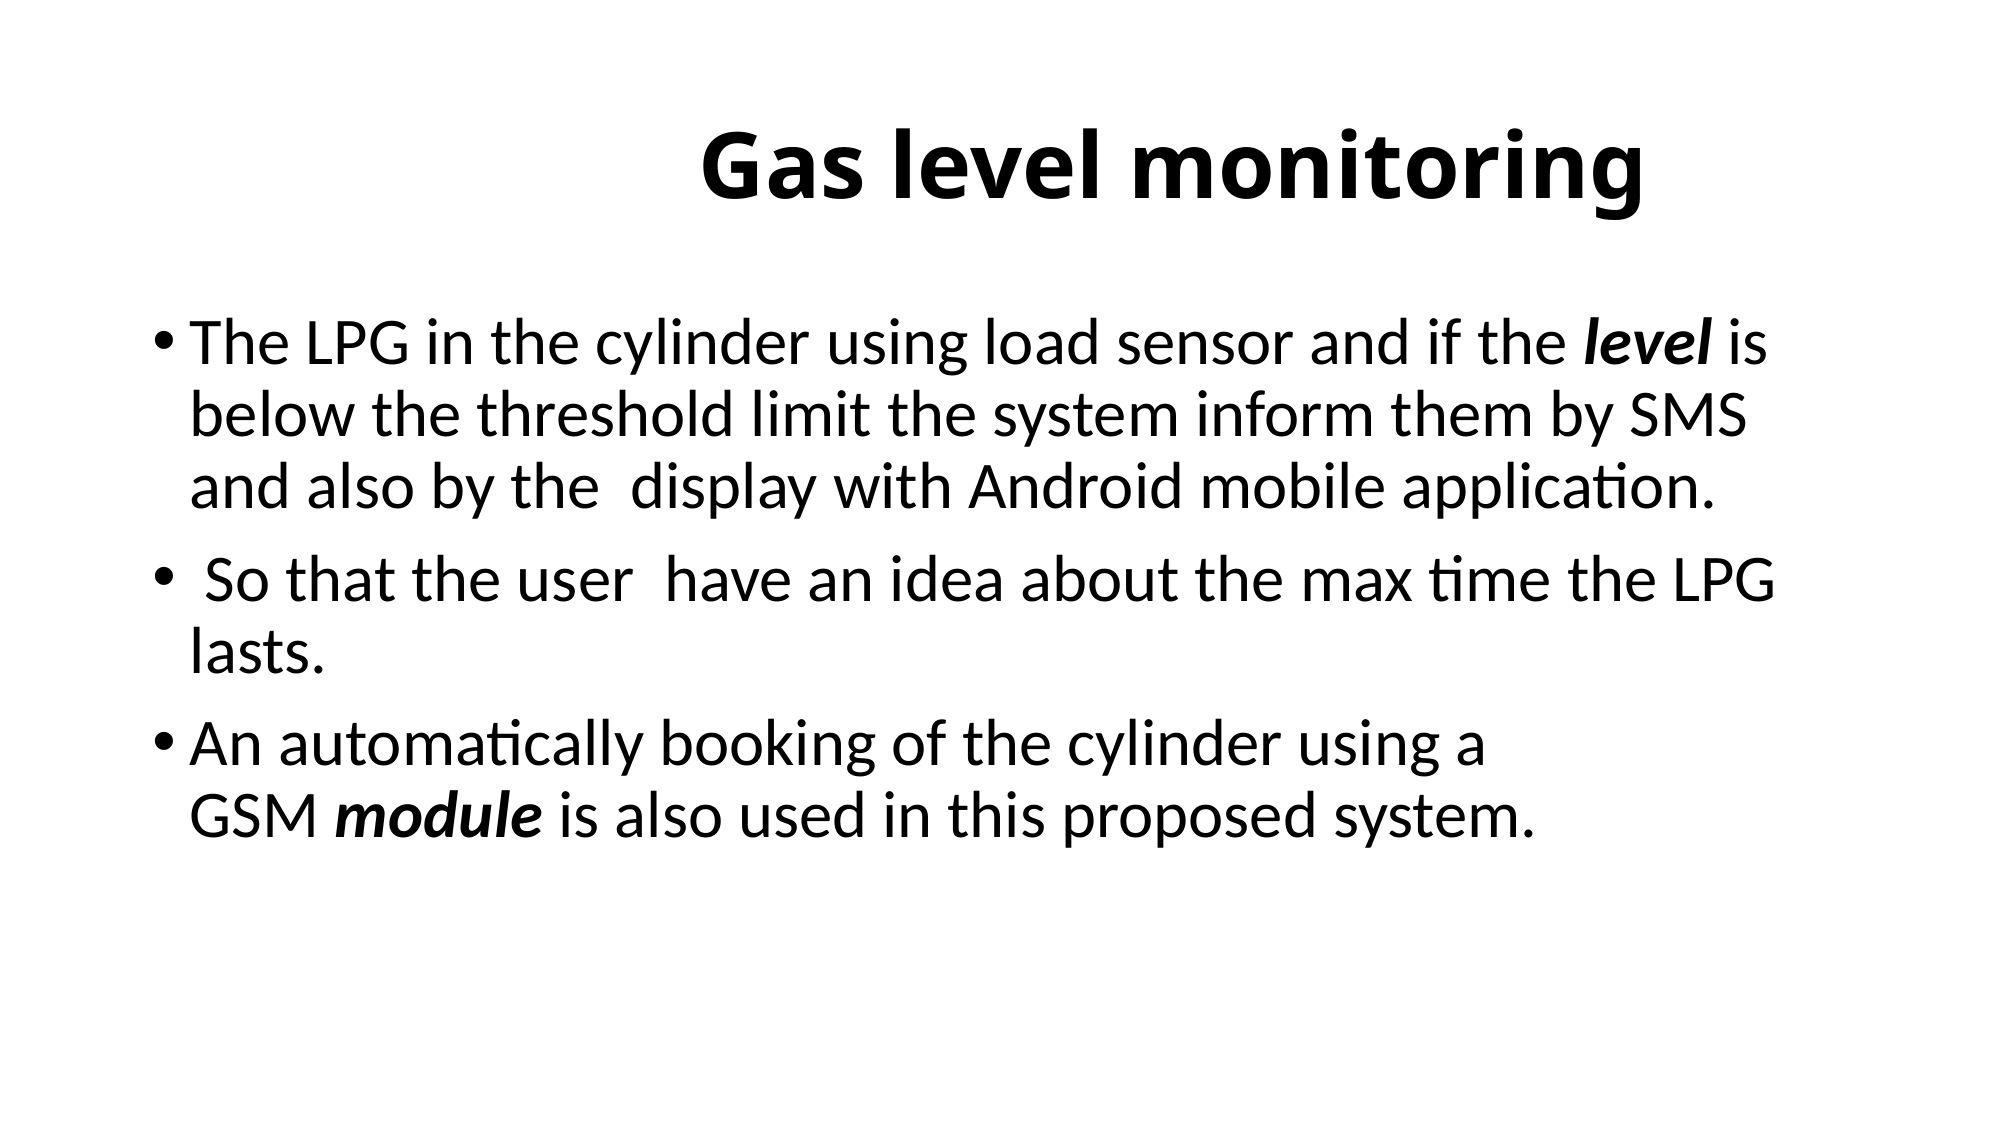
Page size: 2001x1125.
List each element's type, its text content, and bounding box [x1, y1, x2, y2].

title Gas level monitoring [137, 59, 1863, 278]
list The LPG in the cylinder using load sensor and if the level is below the threshold limit the system inform them by SMS and also by the display with Android mobile application. So that the user have an idea about the max time the LPG lasts. An automatically booking of the cylinder using a GSM module is also used in this proposed system. [137, 299, 1863, 1014]
